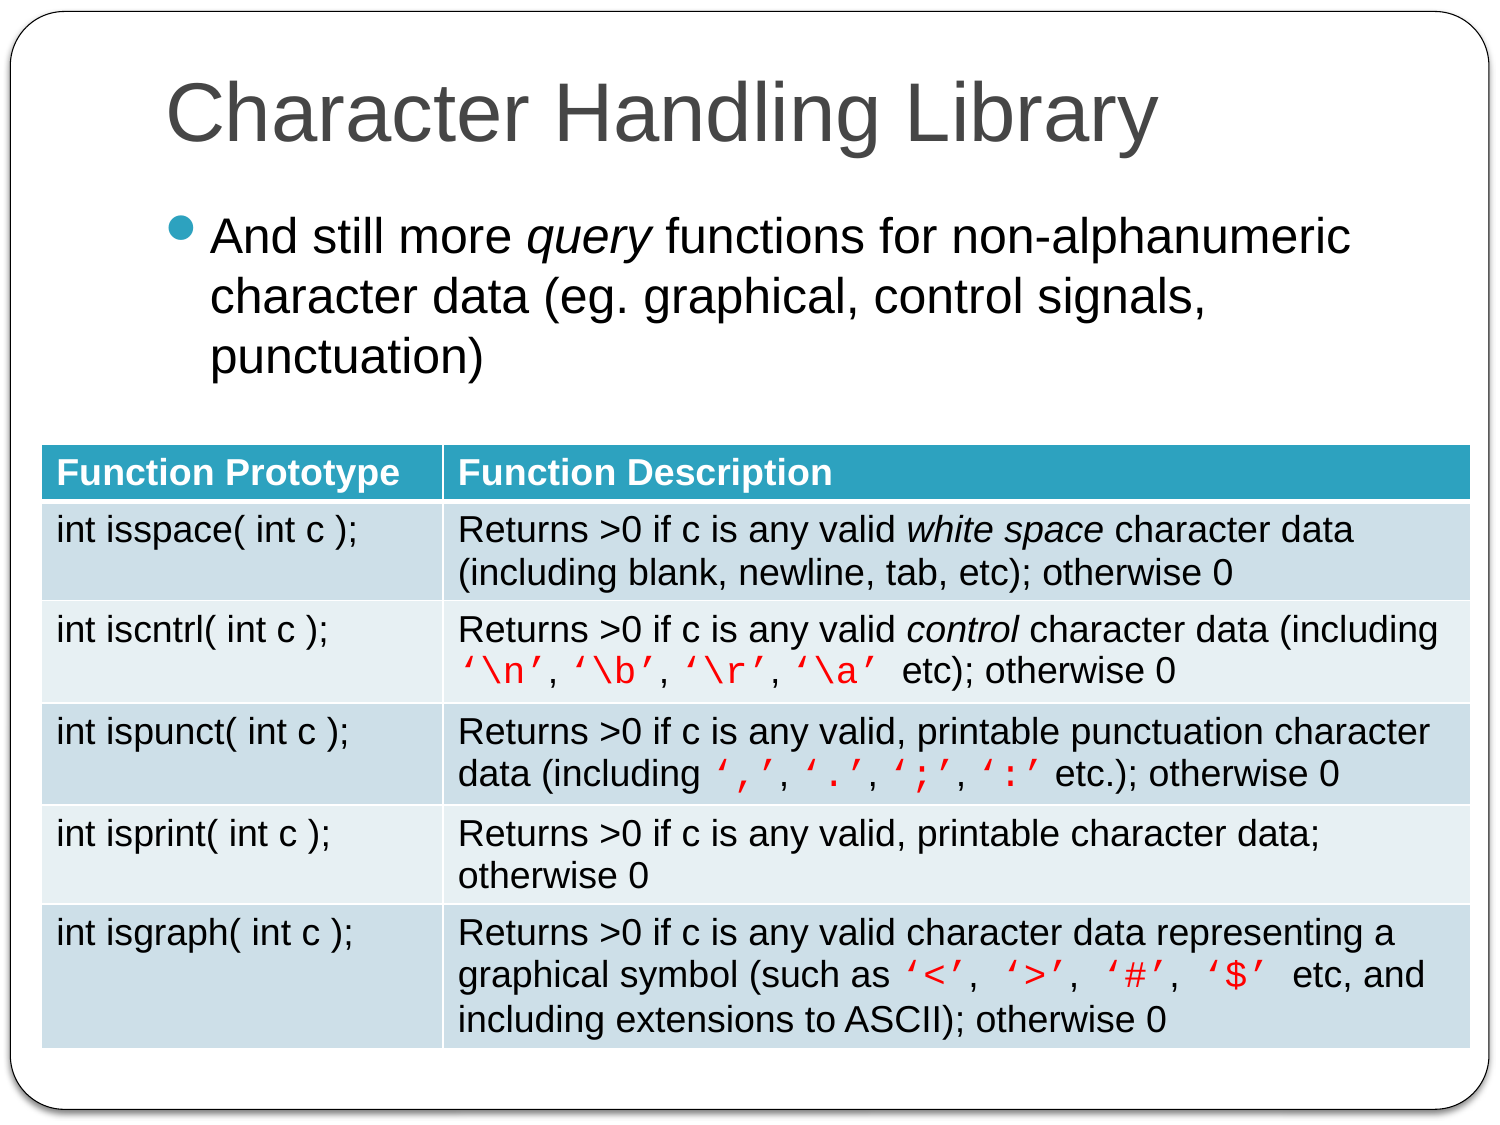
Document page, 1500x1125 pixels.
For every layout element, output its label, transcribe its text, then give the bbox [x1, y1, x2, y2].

title Character Handling Library [150, 45, 1425, 173]
table_cell int isspace( int c ); [42, 504, 442, 600]
table_cell Returns >0 if c is any valid, printable punctuation character data (including ‘,’, ‘.’, ‘;’, ‘:’ etc.); otherwise 0 [444, 704, 1470, 804]
table_cell int isgraph( int c ); [42, 905, 442, 1048]
list And still more query functions for non-alphanumeric character data (eg. graphical, control signals, punctuation) [150, 196, 1425, 444]
table_cell Returns >0 if c is any valid control character data (including ‘\n’, ‘\b’, ‘\r’, ‘\a’ etc); otherwise 0 [444, 601, 1470, 702]
table_cell int isprint( int c ); [42, 806, 442, 903]
table_cell int iscntrl( int c ); [42, 601, 442, 702]
table_header Function Prototype [42, 445, 442, 499]
table_cell Returns >0 if c is any valid, printable character data; otherwise 0 [444, 806, 1470, 903]
table_header Function Description [444, 445, 1470, 499]
table_cell int ispunct( int c ); [42, 704, 442, 804]
table_cell Returns >0 if c is any valid character data representing a graphical symbol (such as ‘<’, ‘>’, ‘#’, ‘$’ etc, and including extensions to ASCII); otherwise 0 [444, 905, 1470, 1048]
table_cell Returns >0 if c is any valid white space character data (including blank, newline, tab, etc); otherwise 0 [444, 504, 1470, 600]
